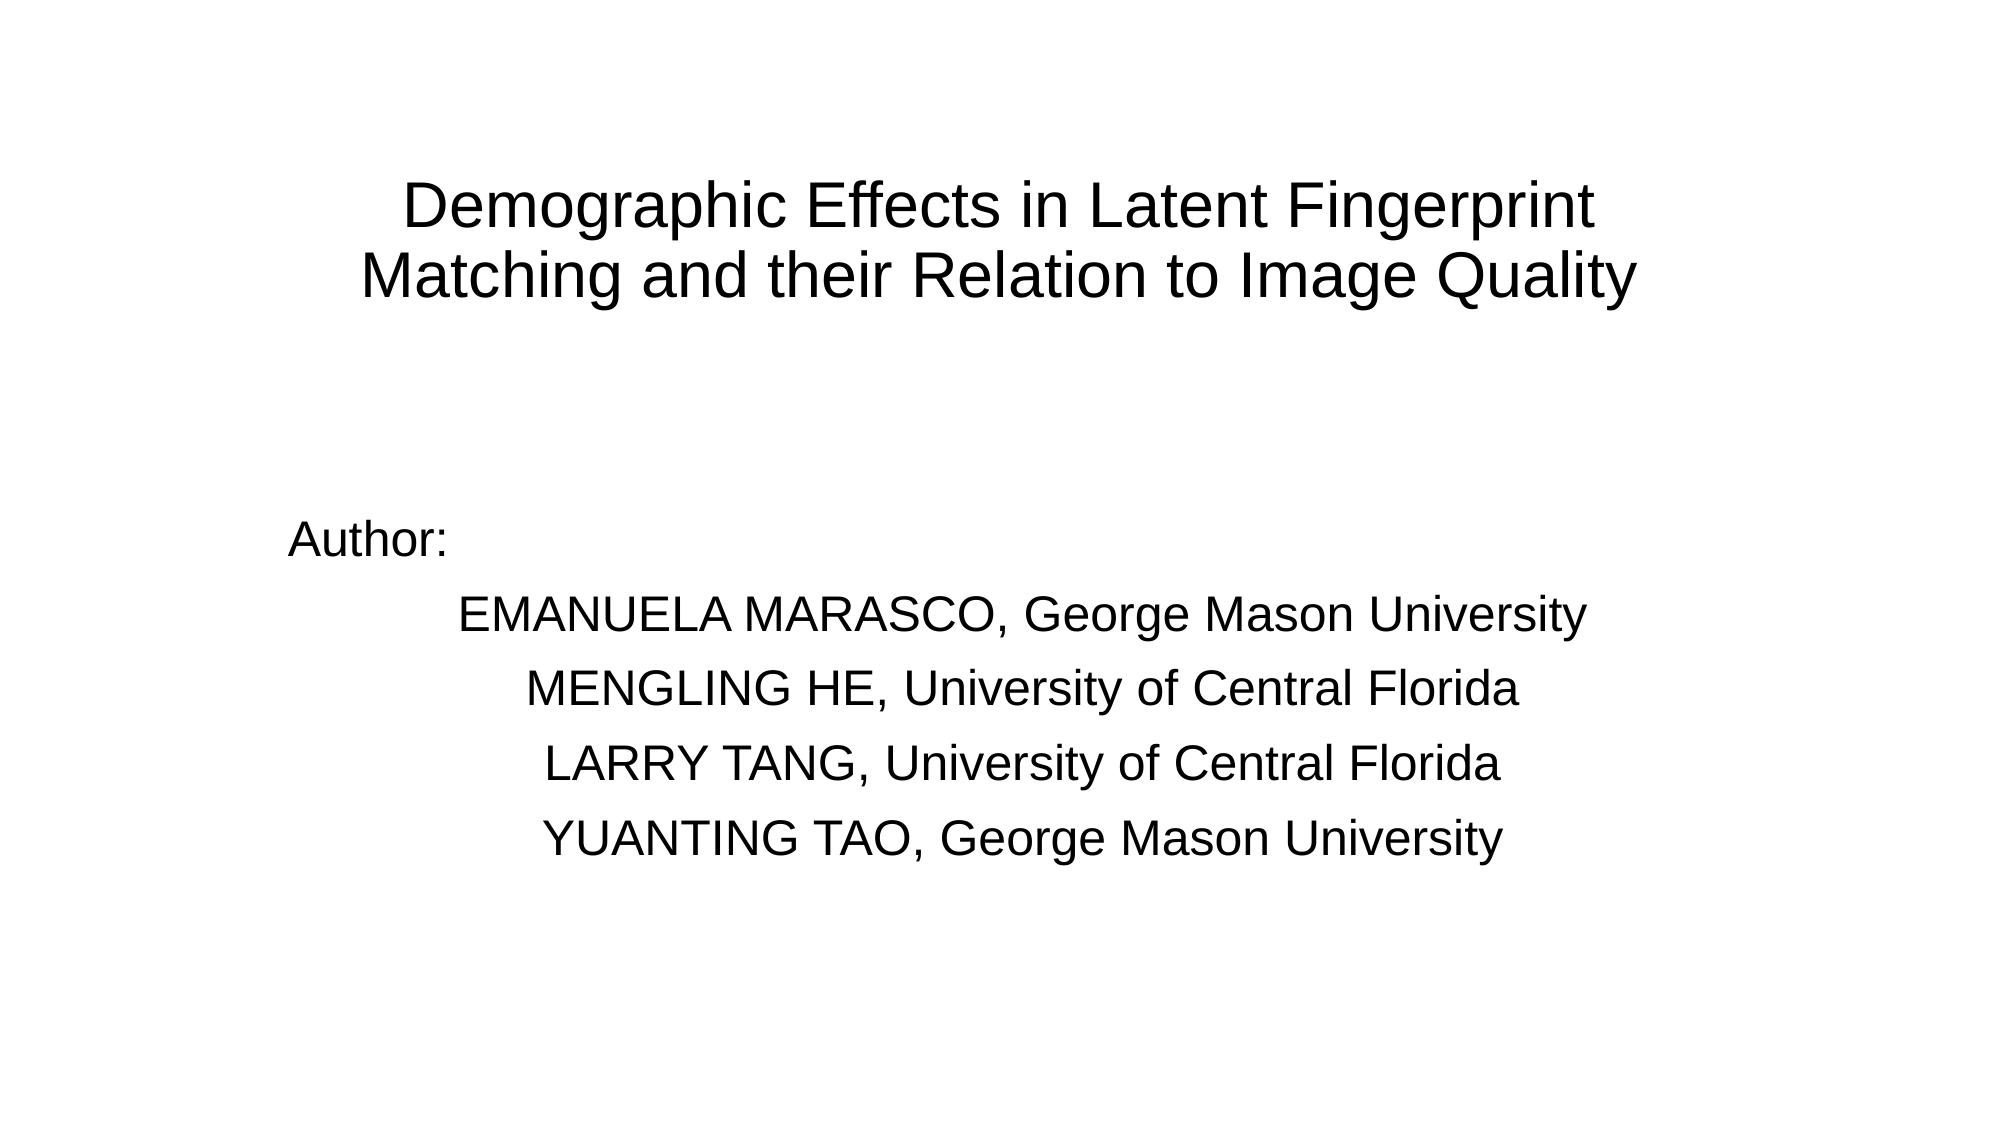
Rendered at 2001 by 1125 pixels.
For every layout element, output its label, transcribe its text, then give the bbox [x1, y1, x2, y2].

subtitle Author: EMANUELA MARASCO, George Mason University MENGLING HE, University of Central Florida LARRY TANG, University of Central Florida YUANTING TAO, George Mason University [272, 505, 1773, 1025]
text_box Demographic Effects in Latent Fingerprint Matching and their Relation to Image Quality [332, 143, 1668, 319]
